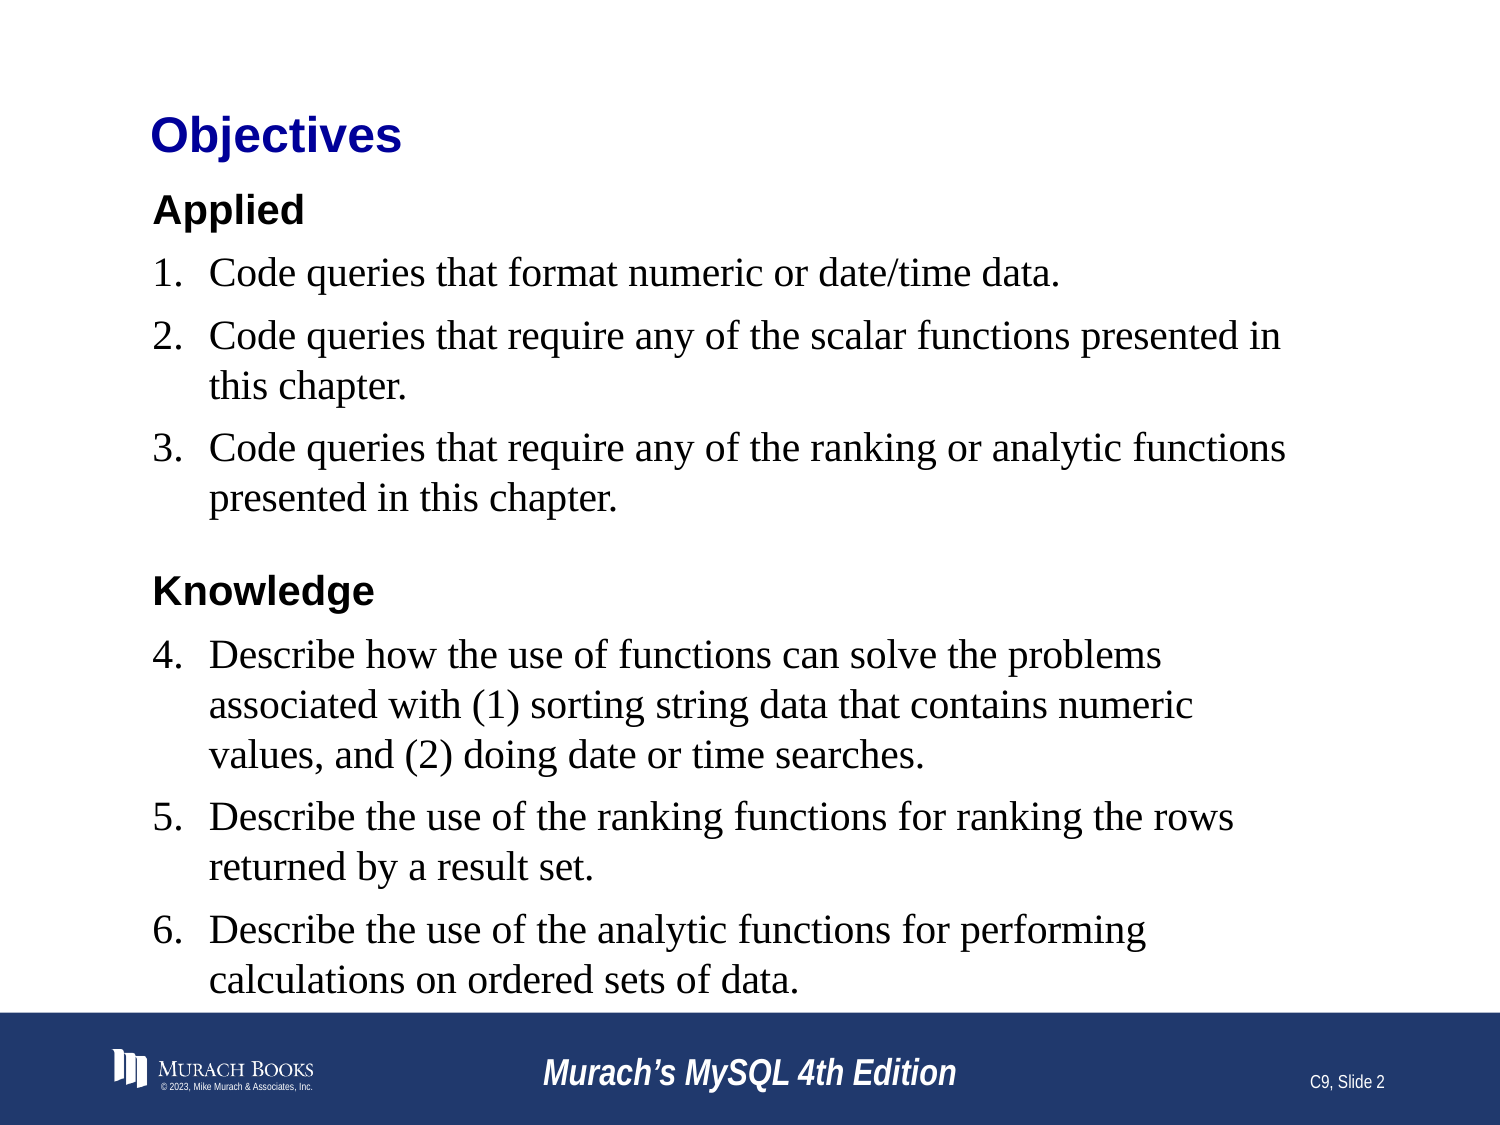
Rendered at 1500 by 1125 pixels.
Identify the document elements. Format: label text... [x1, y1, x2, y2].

slide_number C9, Slide 2 [1087, 1025, 1400, 1100]
footer © 2023, Mike Murach & Associates, Inc. [12, 1025, 450, 1100]
slide_number Murach’s MySQL 4th Edition [450, 1025, 1050, 1100]
list Applied Code queries that format numeric or date/time data. Code queries that require any of the scalar functions presented in this chapter. Code queries that require any of the ranking or analytic functions presented in this chapter. Knowledge Describe how the use of functions can solve the problems associated with (1) sorting string data that contains numeric values, and (2) doing date or time searches. Describe the use of the ranking functions for ranking the rows returned by a result set. Describe the use of the analytic functions for performing calculations on ordered sets of data. [137, 174, 1350, 975]
title Objectives [150, 102, 1350, 164]
